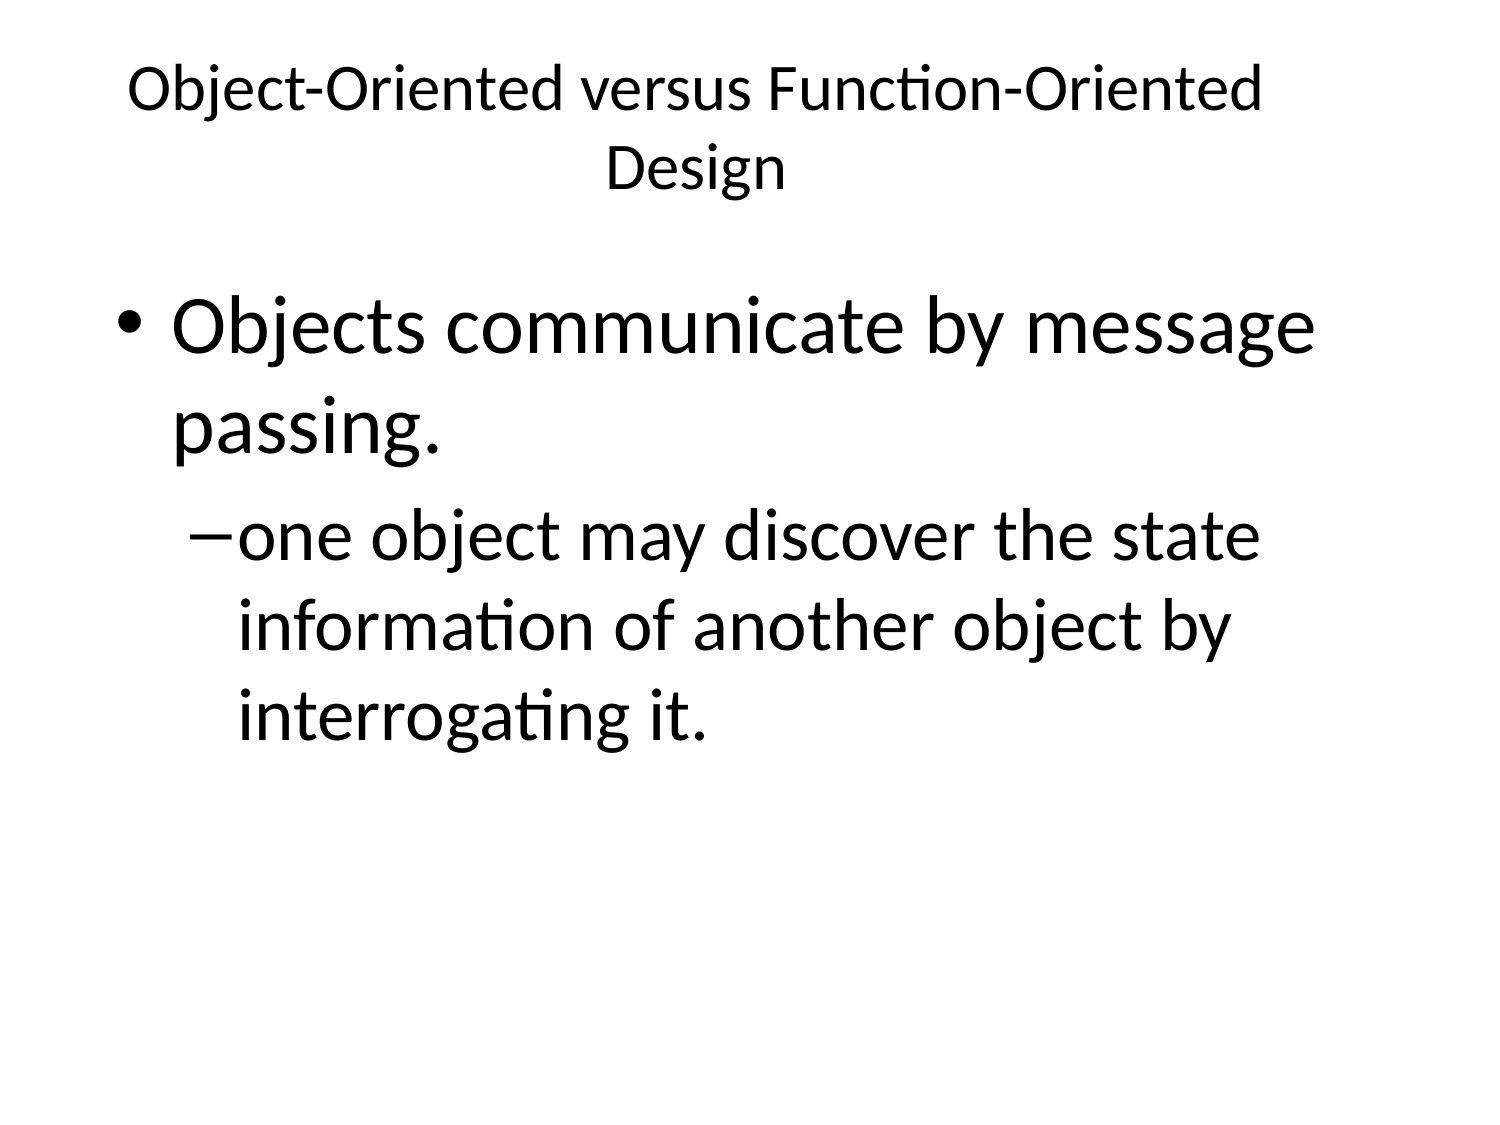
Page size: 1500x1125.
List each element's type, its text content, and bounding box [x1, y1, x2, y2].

title Object-Oriented versus Function-Oriented Design [66, 29, 1342, 217]
list Objects communicate by message passing. one object may discover the state information of another object by interrogating it. [112, 262, 1387, 938]
